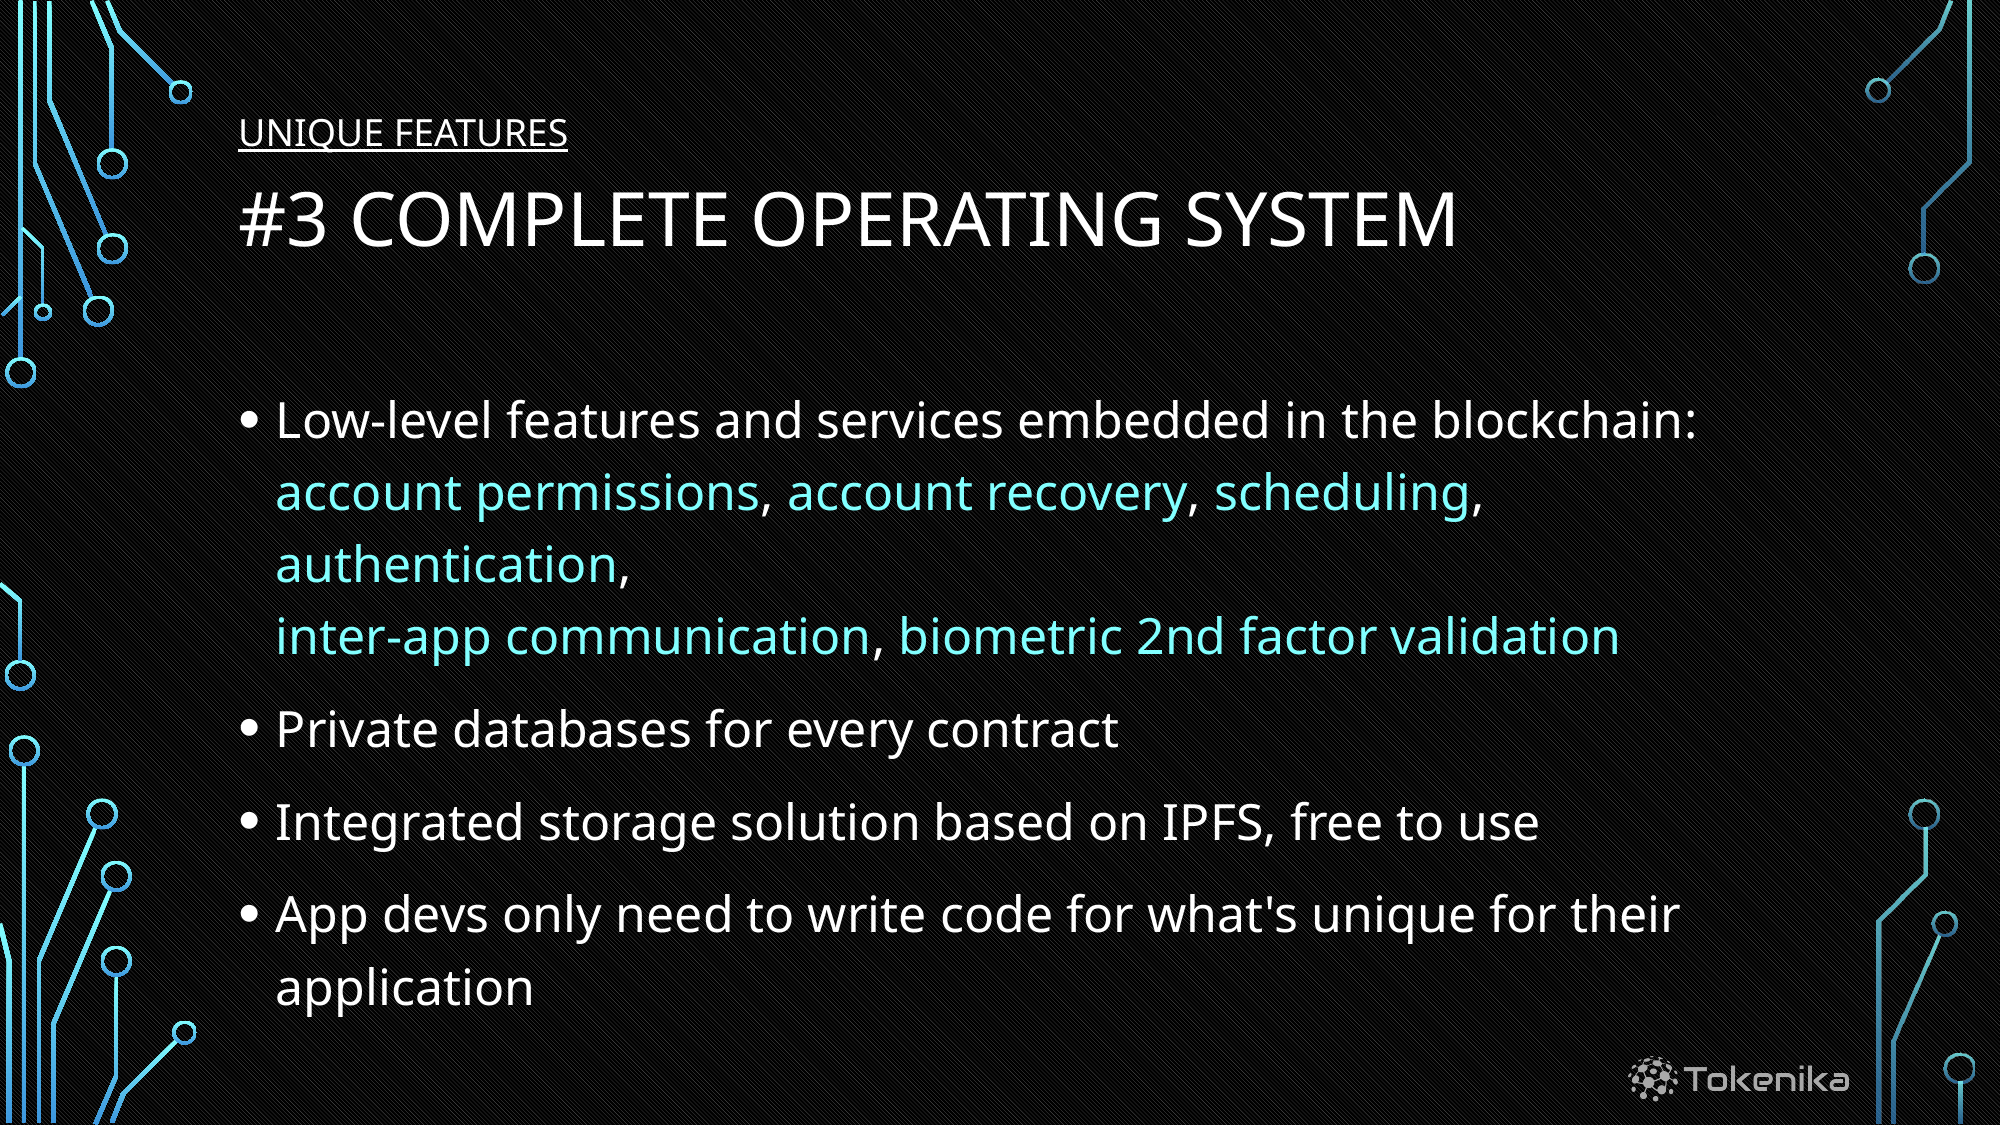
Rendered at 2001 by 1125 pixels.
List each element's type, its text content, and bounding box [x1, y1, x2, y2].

list Low-level features and services embedded in the blockchain: account permissions, account recovery, scheduling, authentication, inter-app communication, biometric 2nd factor validation Private databases for every contract Integrated storage solution based on IPFS, free to use App devs only need to write code for what's unique for their application [223, 369, 1849, 987]
picture [1628, 1056, 1849, 1103]
text_box UNIQUE FEATURES [223, 101, 683, 162]
title #3 Complete operating system [223, 101, 1849, 344]
